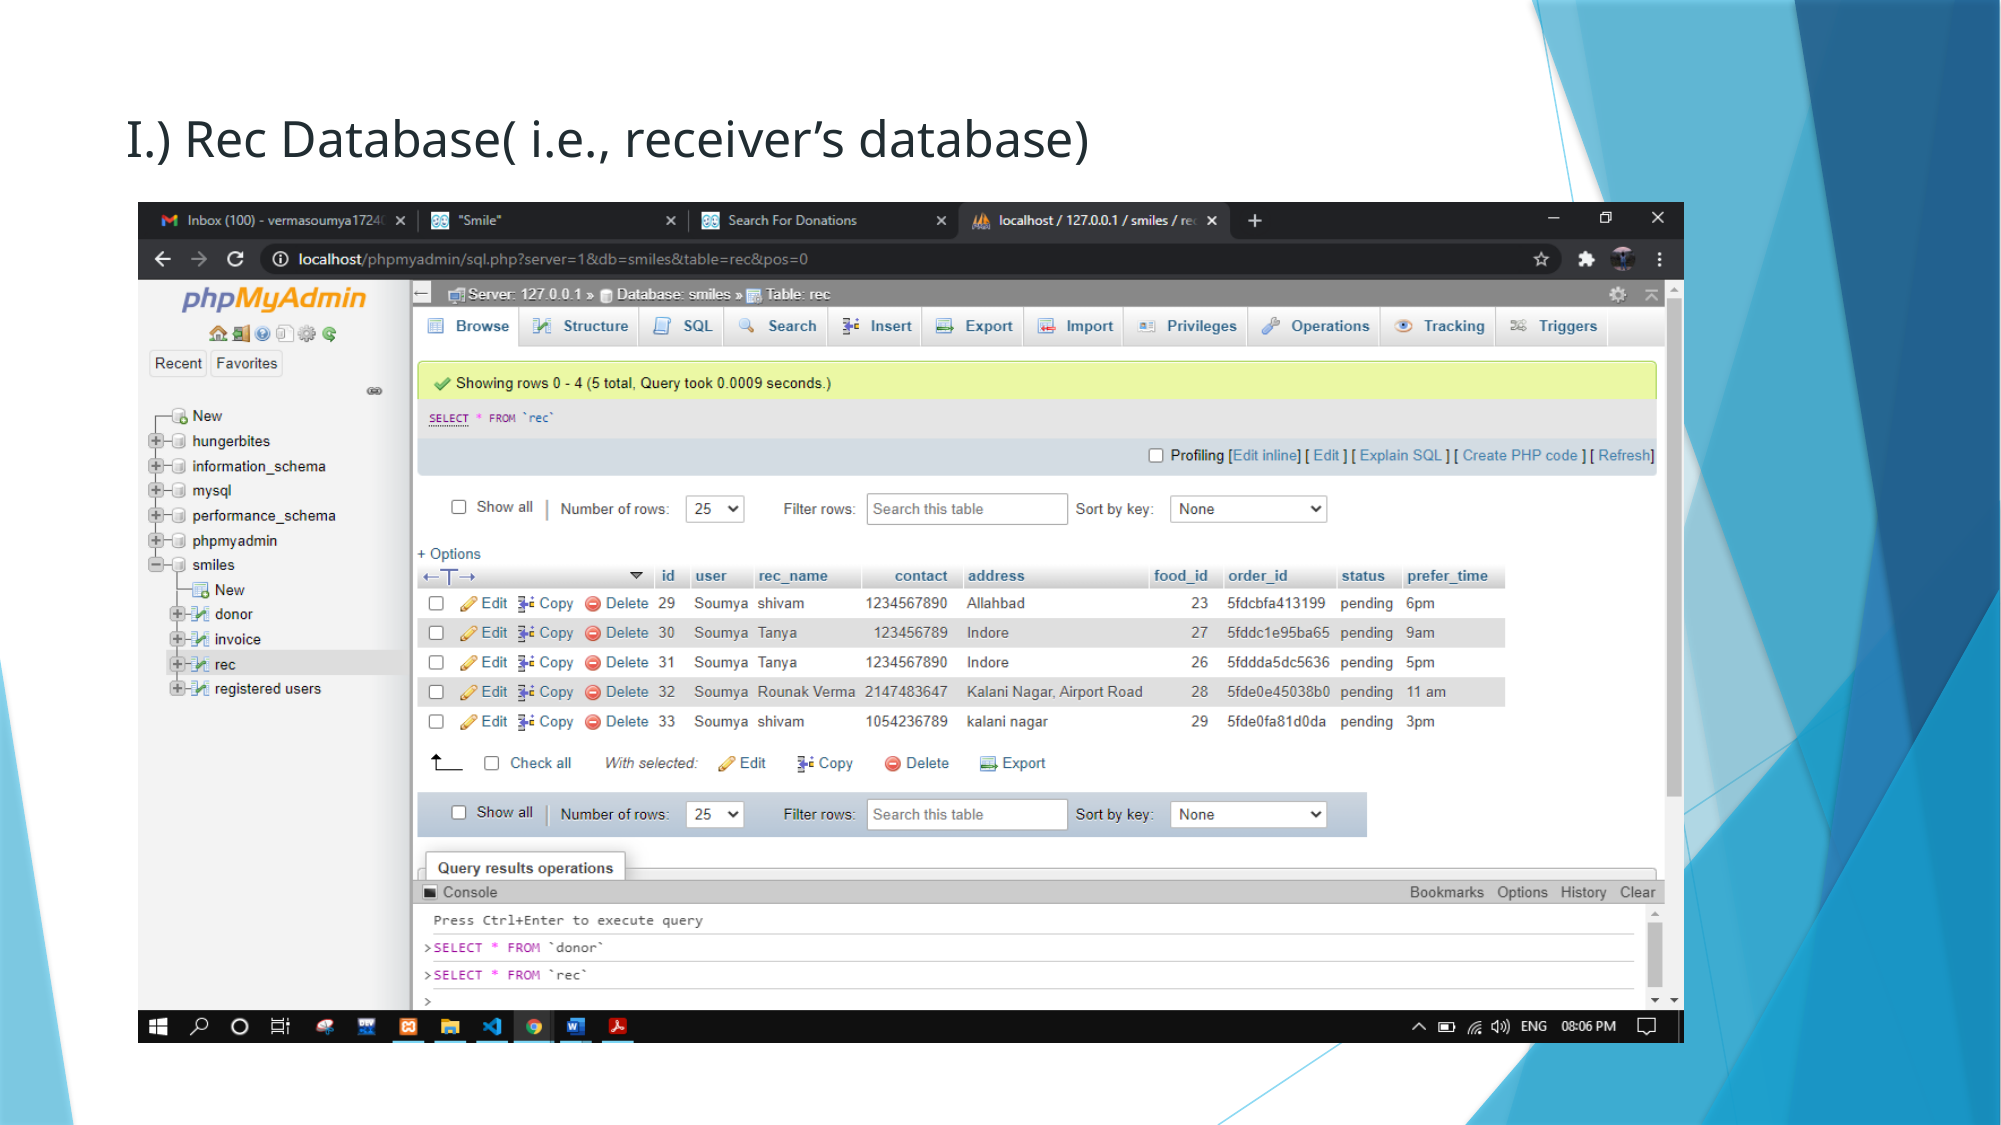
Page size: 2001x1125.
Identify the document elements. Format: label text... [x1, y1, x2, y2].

title I.) Rec Database( i.e., receiver’s database) [111, 99, 1522, 203]
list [137, 201, 1684, 1044]
